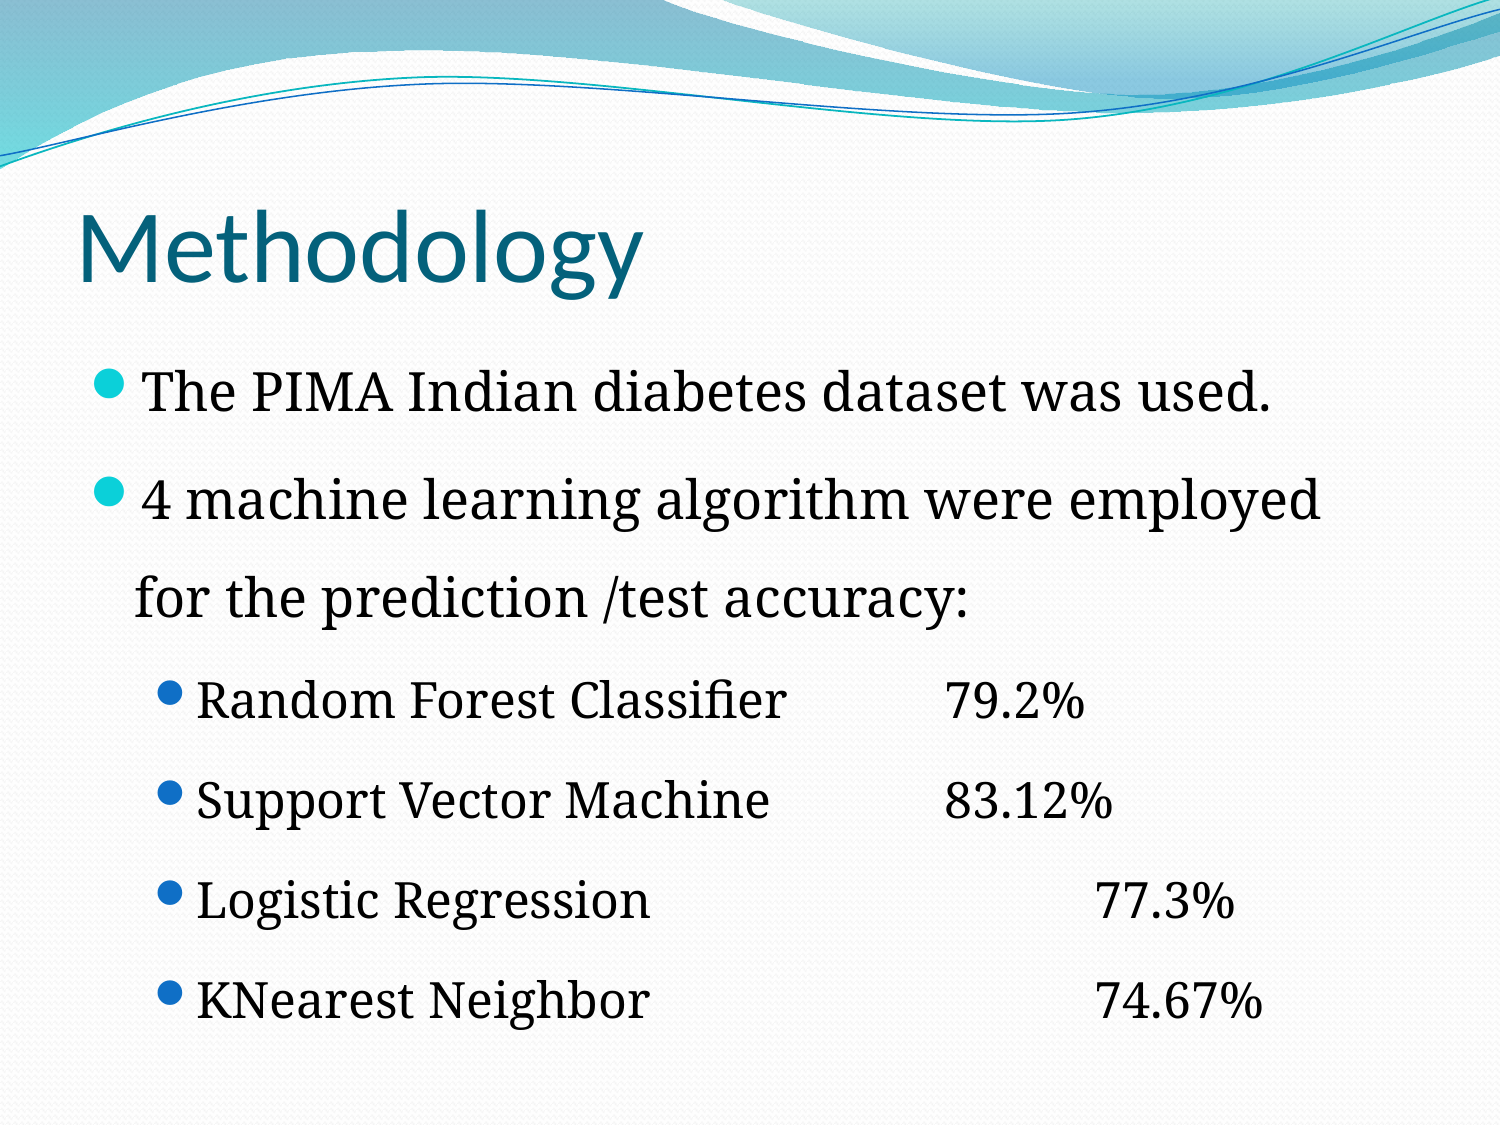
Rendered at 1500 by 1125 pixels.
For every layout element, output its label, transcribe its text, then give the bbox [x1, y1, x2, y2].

list The PIMA Indian diabetes dataset was used. 4 machine learning algorithm were employed for the prediction /test accuracy: Random Forest Classifier 79.2% Support Vector Machine 83.12% Logistic Regression 77.3% KNearest Neighbor 74.67% [75, 317, 1425, 1038]
title Methodology [75, 115, 1425, 303]
